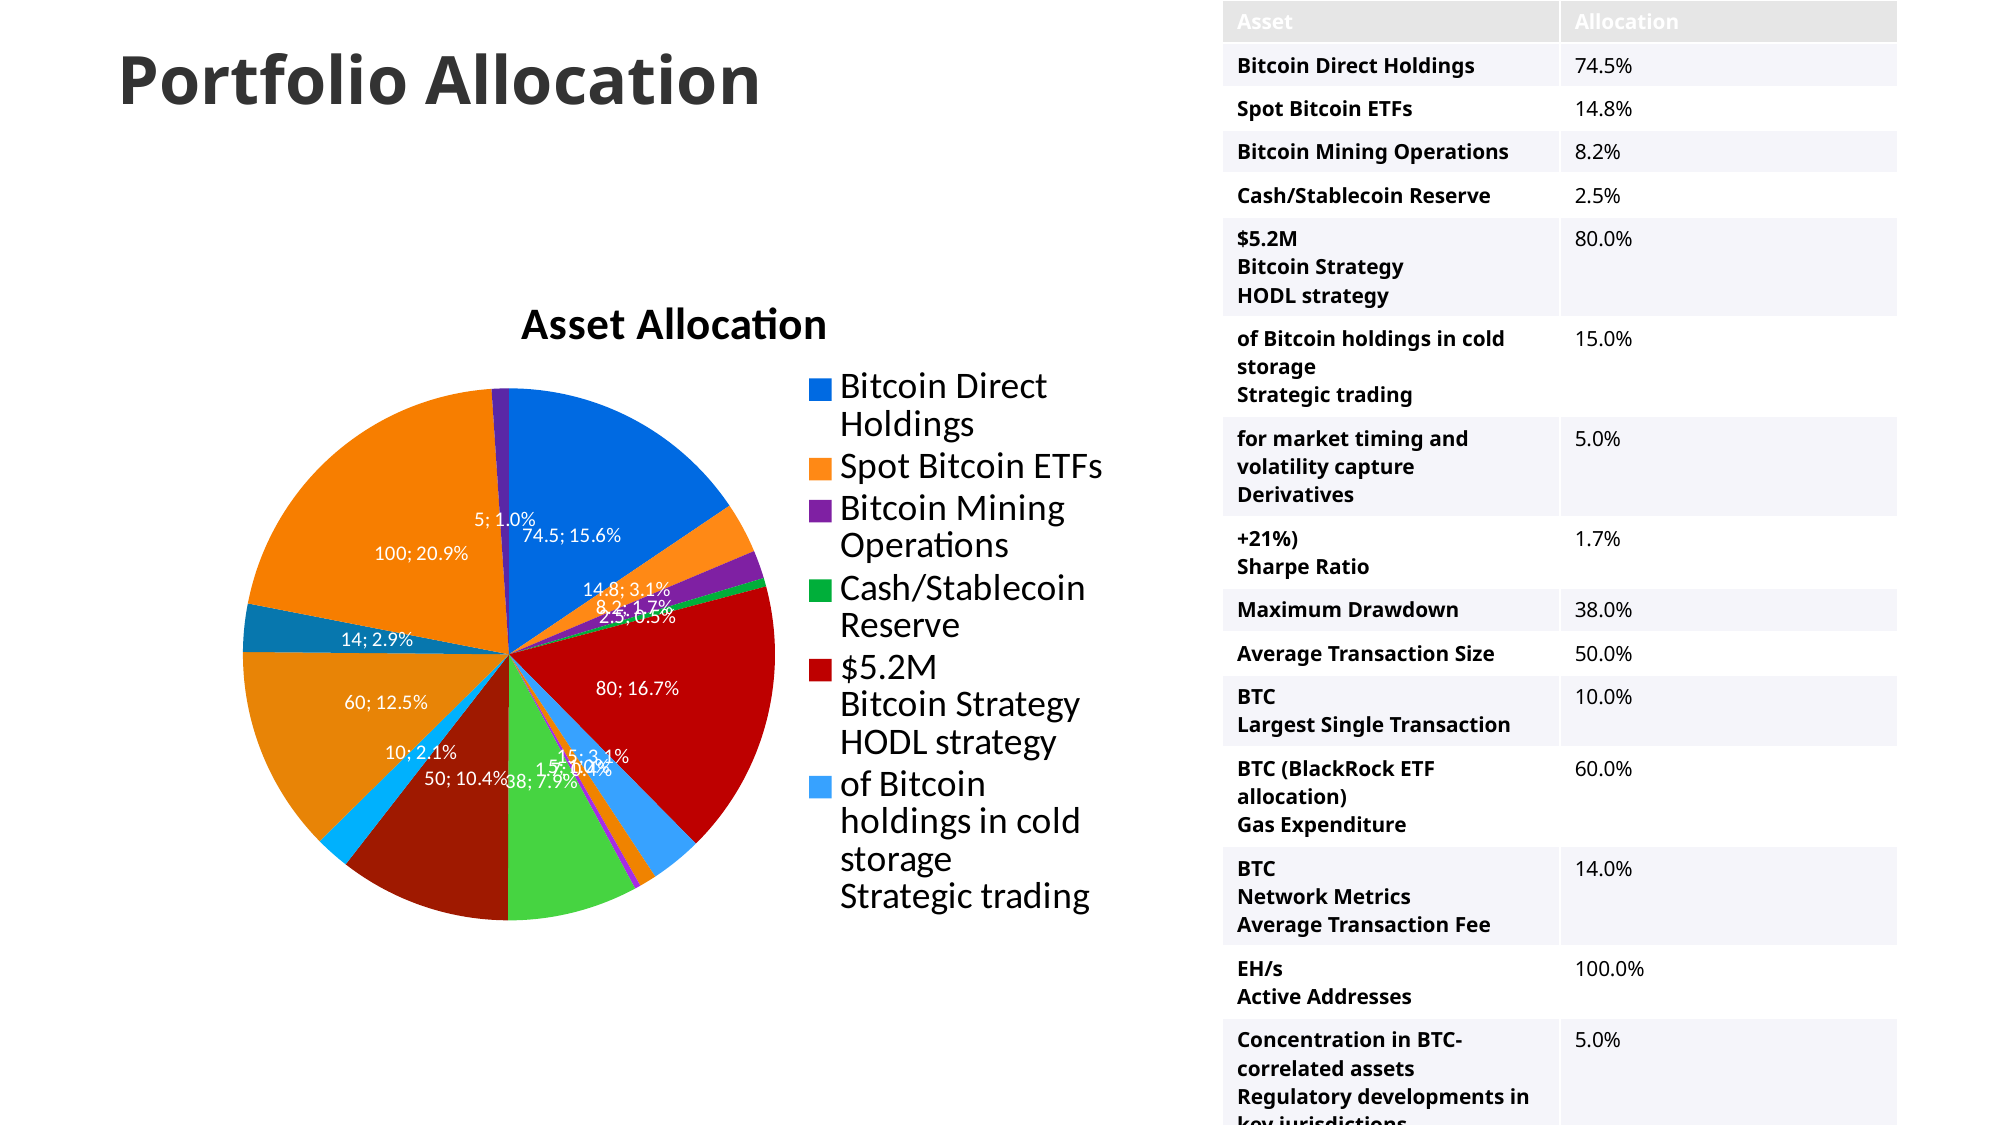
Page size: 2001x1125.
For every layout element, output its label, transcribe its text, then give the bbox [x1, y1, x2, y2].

table_cell Bitcoin Direct Holdings [1223, 44, 1559, 86]
table_header Allocation [1561, 1, 1897, 42]
table_cell BTC Largest Single Transaction [1223, 676, 1559, 746]
table_cell Maximum Drawdown [1223, 589, 1559, 631]
table_header Asset [1223, 1, 1559, 42]
table_cell 1.7% [1561, 517, 1897, 587]
table_cell for market timing and volatility capture Derivatives [1223, 417, 1559, 516]
table_cell 10.0% [1561, 676, 1897, 746]
table_cell 38.0% [1561, 589, 1897, 631]
table_cell +21%) Sharpe Ratio [1223, 517, 1559, 587]
table_cell BTC (BlackRock ETF allocation) Gas Expenditure [1223, 747, 1559, 845]
chart [224, 269, 1125, 945]
table_cell Spot Bitcoin ETFs [1223, 88, 1559, 129]
table_cell 2.5% [1561, 174, 1897, 216]
table_cell 14.0% [1561, 847, 1897, 945]
title Portfolio Allocation [102, 39, 1221, 137]
table_cell 74.5% [1561, 44, 1897, 86]
table_cell 80.0% [1561, 218, 1897, 316]
table_cell 8.2% [1561, 131, 1897, 172]
table_cell 15.0% [1561, 318, 1897, 416]
table_cell 60.0% [1561, 747, 1897, 845]
table_cell 100.0% [1561, 947, 1897, 1017]
table_cell Cash/Stablecoin Reserve [1223, 174, 1559, 216]
table_cell Bitcoin Mining Operations [1223, 131, 1559, 172]
table_cell Concentration in BTC-correlated assets Regulatory developments in key jurisdictions ETF market dynamics and potential fee compression Spot vs. futures price convergence Suggested Allocation [1223, 1019, 1559, 1125]
table_cell EH/s Active Addresses [1223, 947, 1559, 1017]
table_cell Average Transaction Size [1223, 632, 1559, 674]
table_cell 5.0% [1561, 417, 1897, 516]
table_cell 14.8% [1561, 88, 1897, 129]
table_cell 5.0% [1561, 1019, 1897, 1125]
table_cell of Bitcoin holdings in cold storage Strategic trading [1223, 318, 1559, 416]
table_cell BTC Network Metrics Average Transaction Fee [1223, 847, 1559, 945]
table_cell 50.0% [1561, 632, 1897, 674]
table_cell $5.2M Bitcoin Strategy HODL strategy [1223, 218, 1559, 316]
